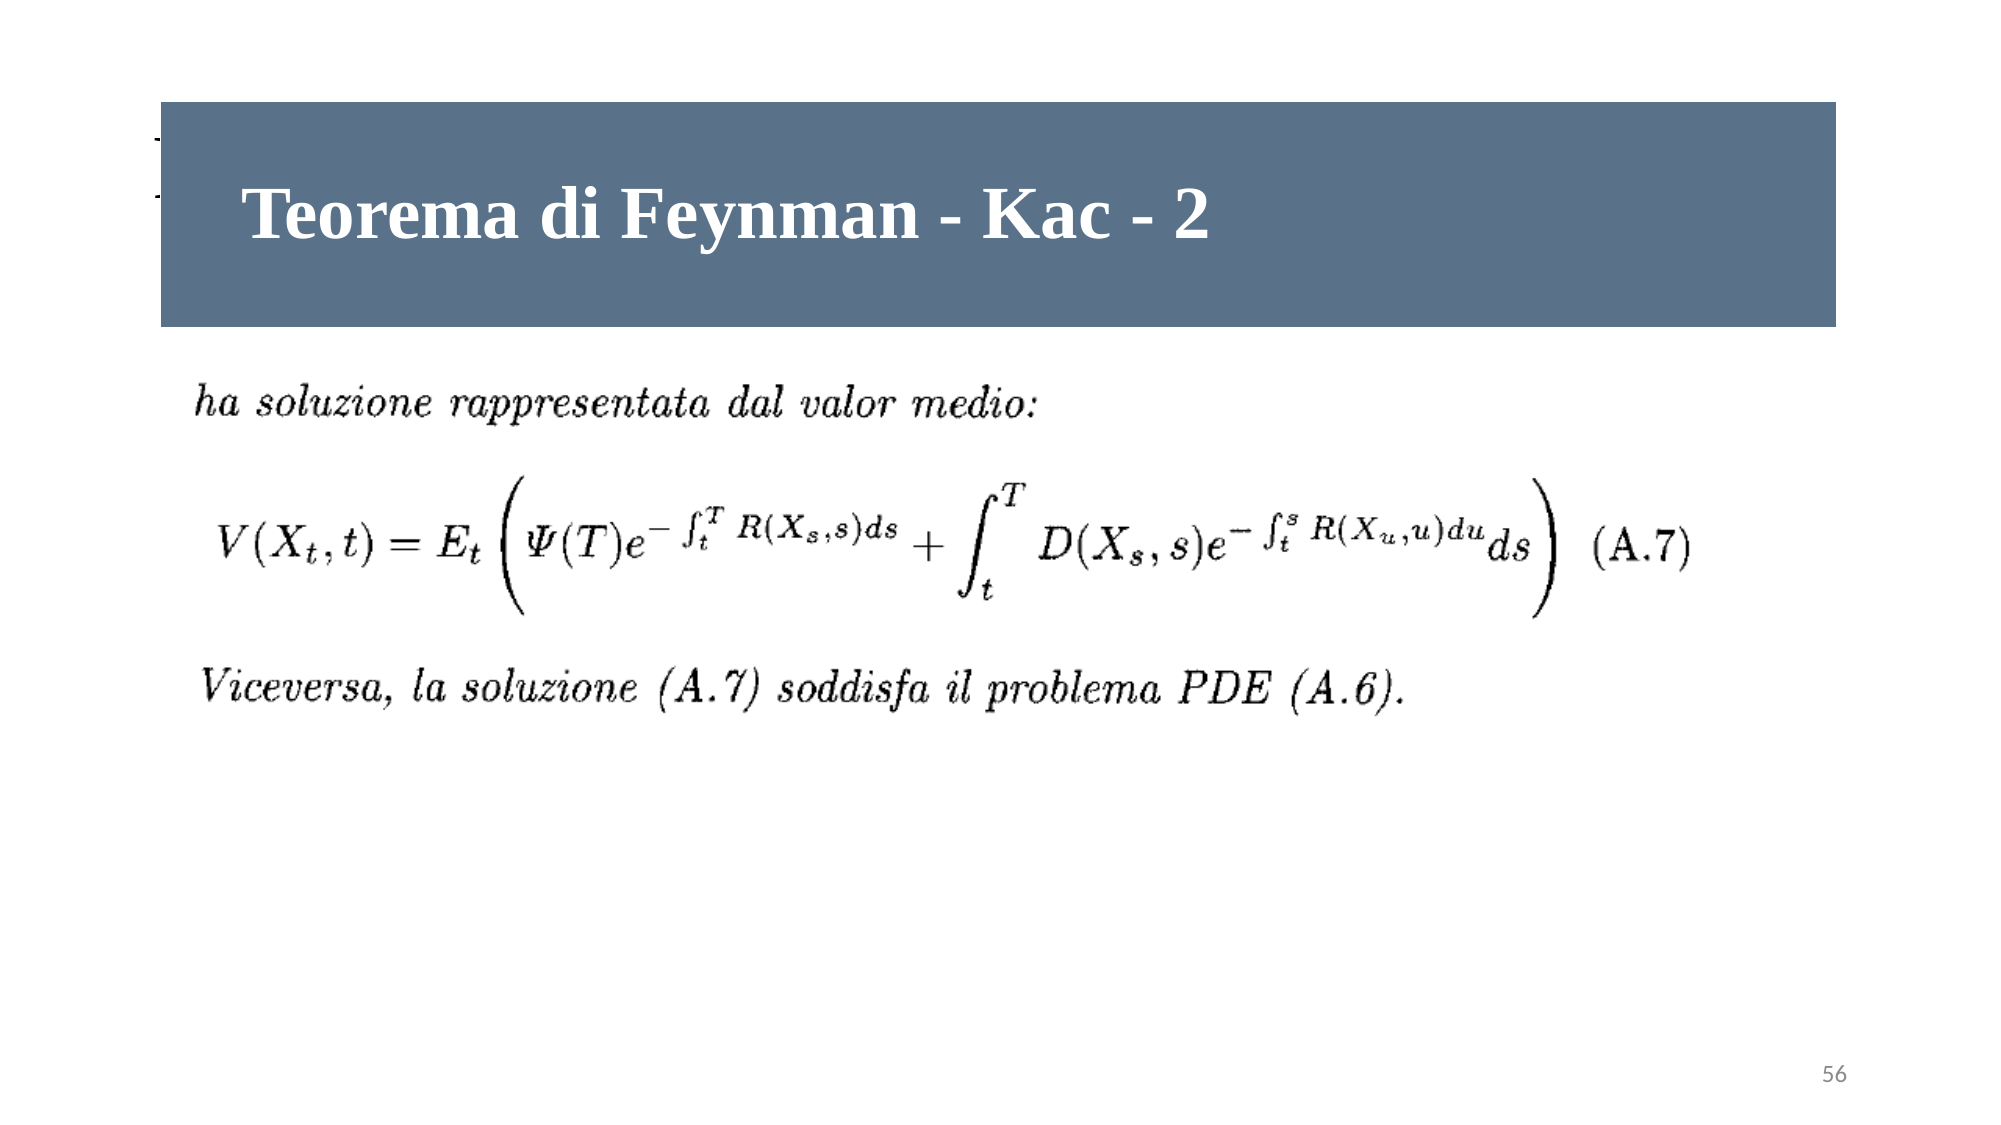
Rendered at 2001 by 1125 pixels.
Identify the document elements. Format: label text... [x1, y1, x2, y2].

text_box Teorema di Feynman - Kac - 2 [160, 100, 1837, 328]
title Processi Stocastici [137, 59, 1863, 278]
picture [185, 358, 1708, 757]
slide_number 56 [1412, 1042, 1863, 1103]
